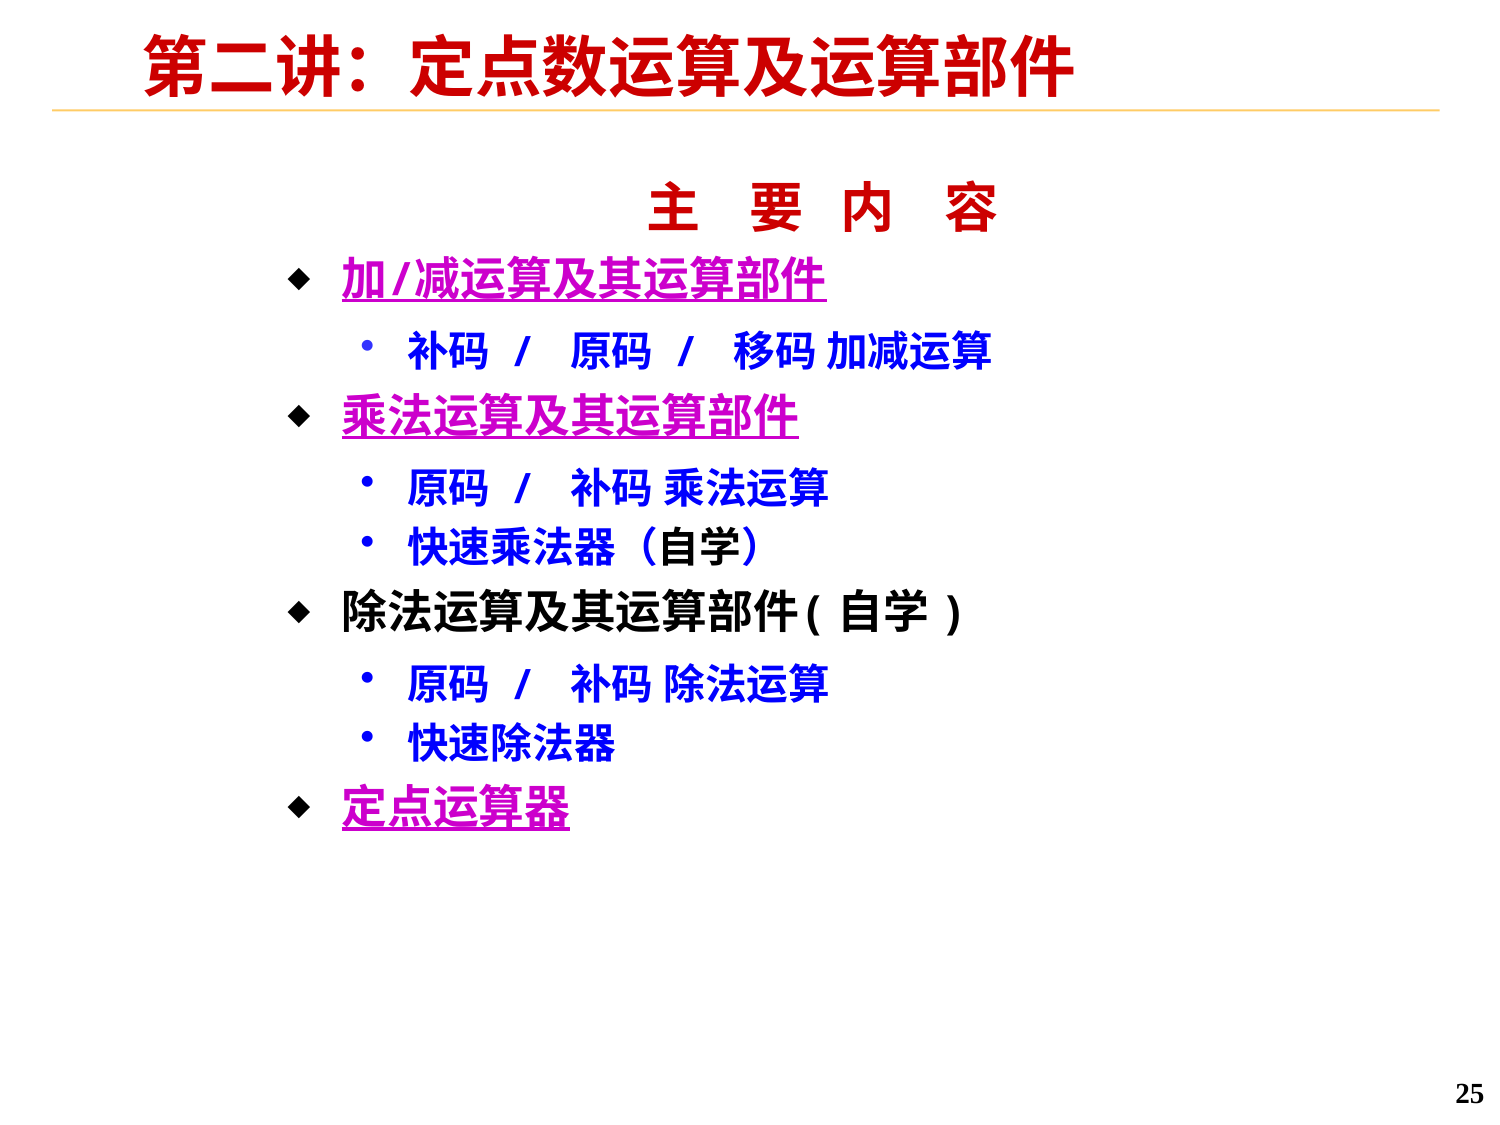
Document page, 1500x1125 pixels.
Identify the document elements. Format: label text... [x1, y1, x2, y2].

slide_number 25 [1162, 1062, 1500, 1122]
list 主 要 内 容 加/减运算及其运算部件 补码 / 原码 / 移码 加减运算 乘法运算及其运算部件 原码 / 补码 乘法运算 快速乘法器（自学） 除法运算及其运算部件(自学) 原码 / 补码 除法运算 快速除法器 定点运算器 [275, 162, 1371, 813]
title 第二讲：定点数运算及运算部件 [131, 31, 1438, 110]
